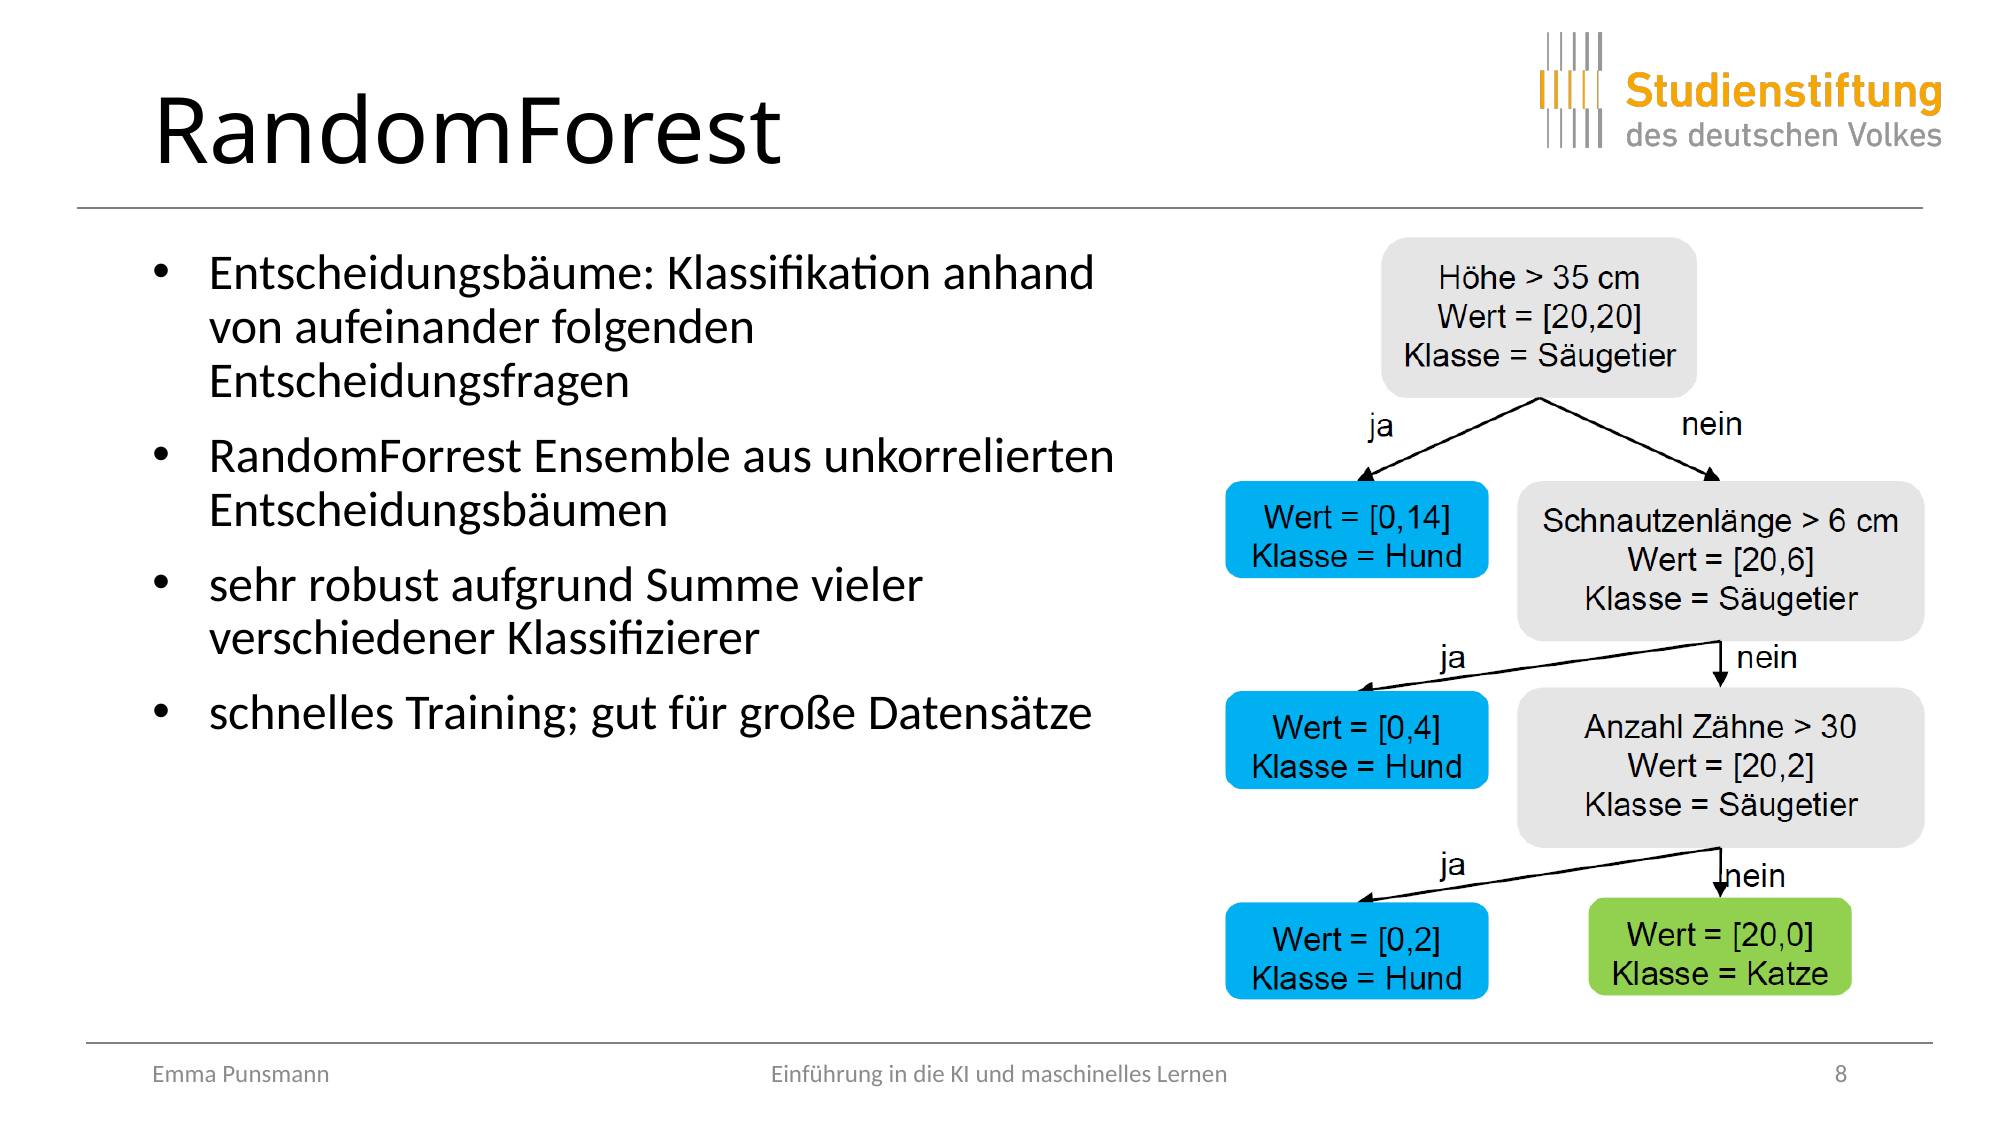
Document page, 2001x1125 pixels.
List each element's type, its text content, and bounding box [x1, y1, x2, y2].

picture [1195, 237, 1936, 1013]
footer Einführung in die KI und maschinelles Lernen [662, 1042, 1338, 1103]
list Entscheidungsbäume: Klassifikation anhand von aufeinander folgenden Entscheidungsfragen RandomForrest Ensemble aus unkorrelierten Entscheidungsbäumen sehr robust aufgrund Summe vieler verschiedener Klassifizierer schnelles Training; gut für große Datensätze [137, 238, 1182, 1014]
slide_number 8 [1412, 1042, 1863, 1103]
slide_number Emma Punsmann [137, 1042, 588, 1103]
title RandomForest [137, 59, 1863, 209]
picture [1537, 29, 1944, 151]
